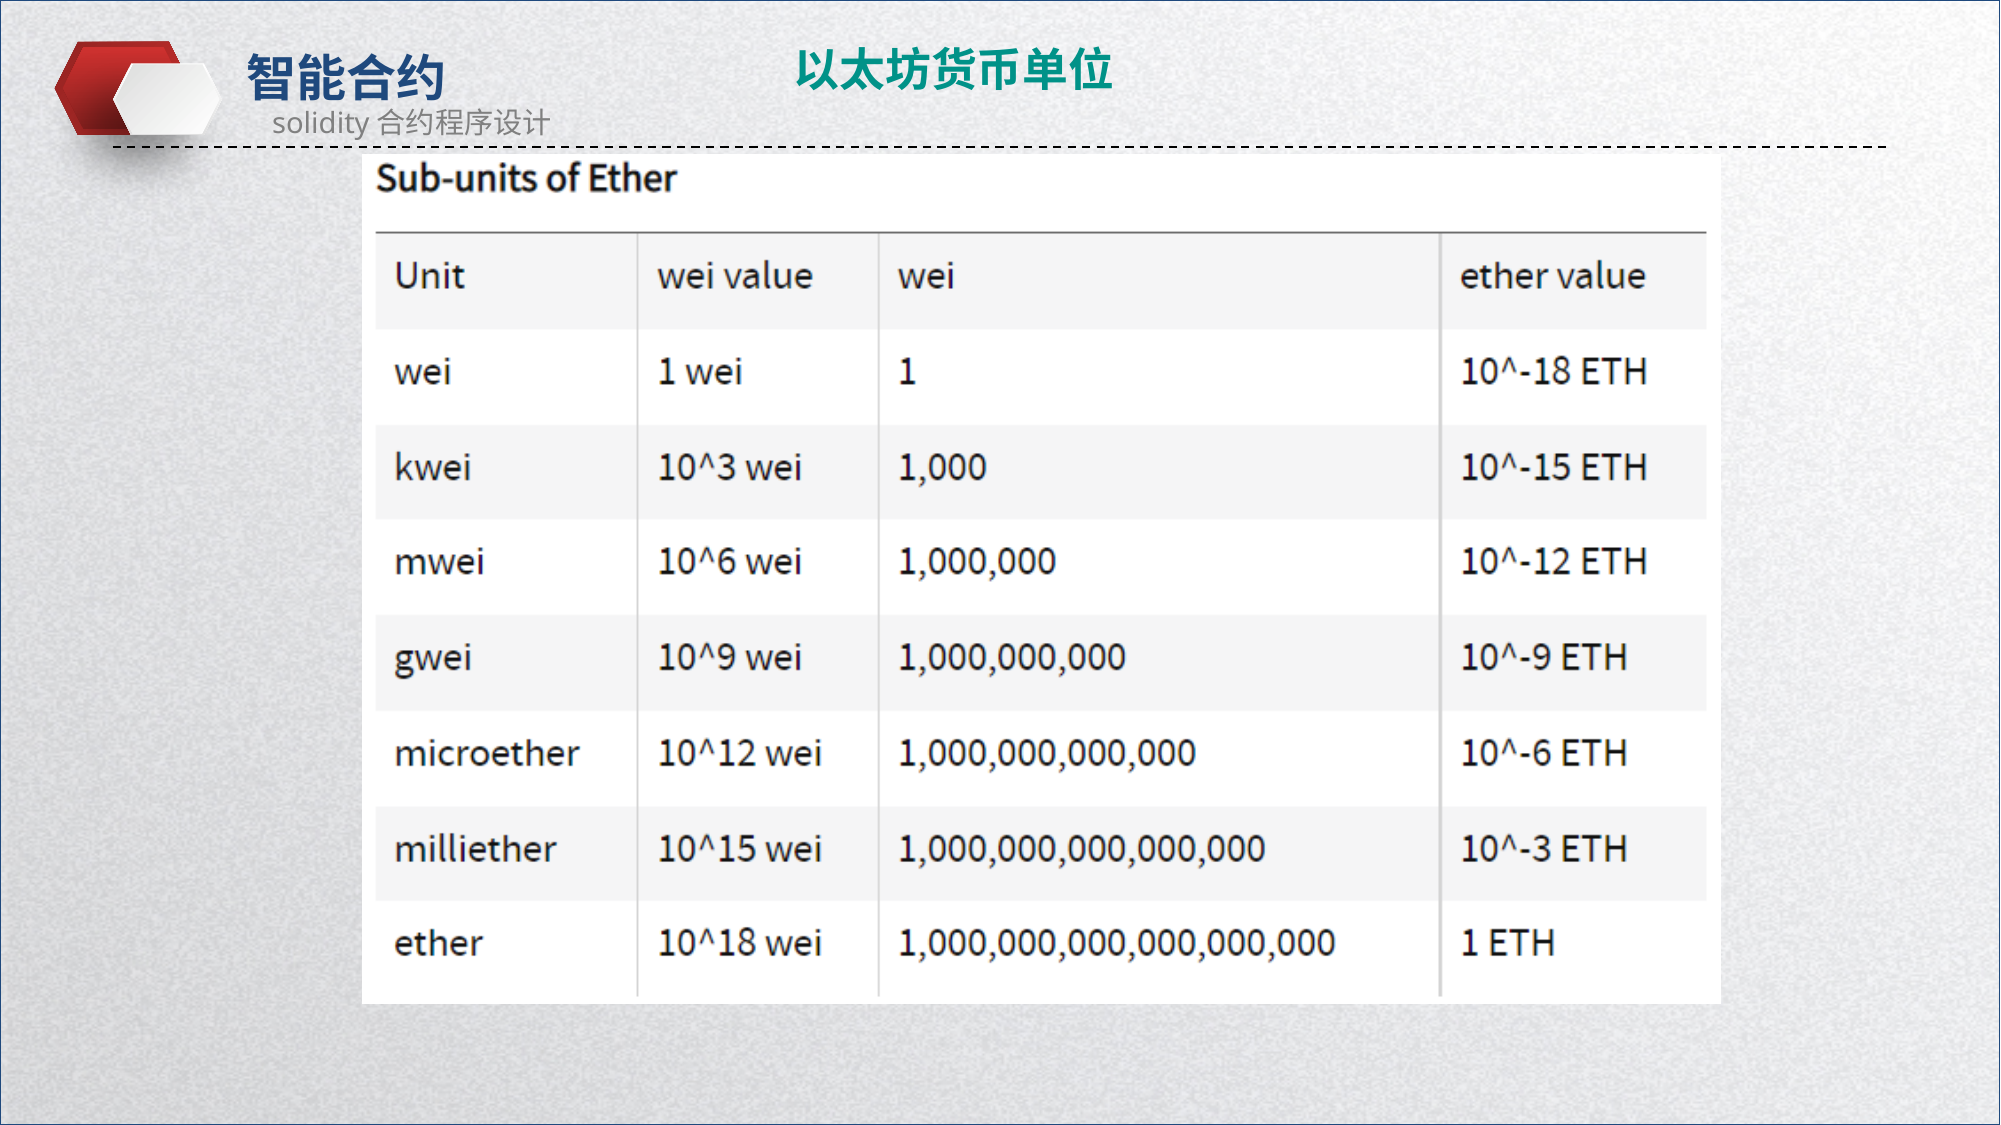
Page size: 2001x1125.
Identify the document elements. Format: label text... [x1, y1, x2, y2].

picture [1, 1, 1999, 1124]
text_box 以太坊货币单位 [779, 33, 1130, 103]
